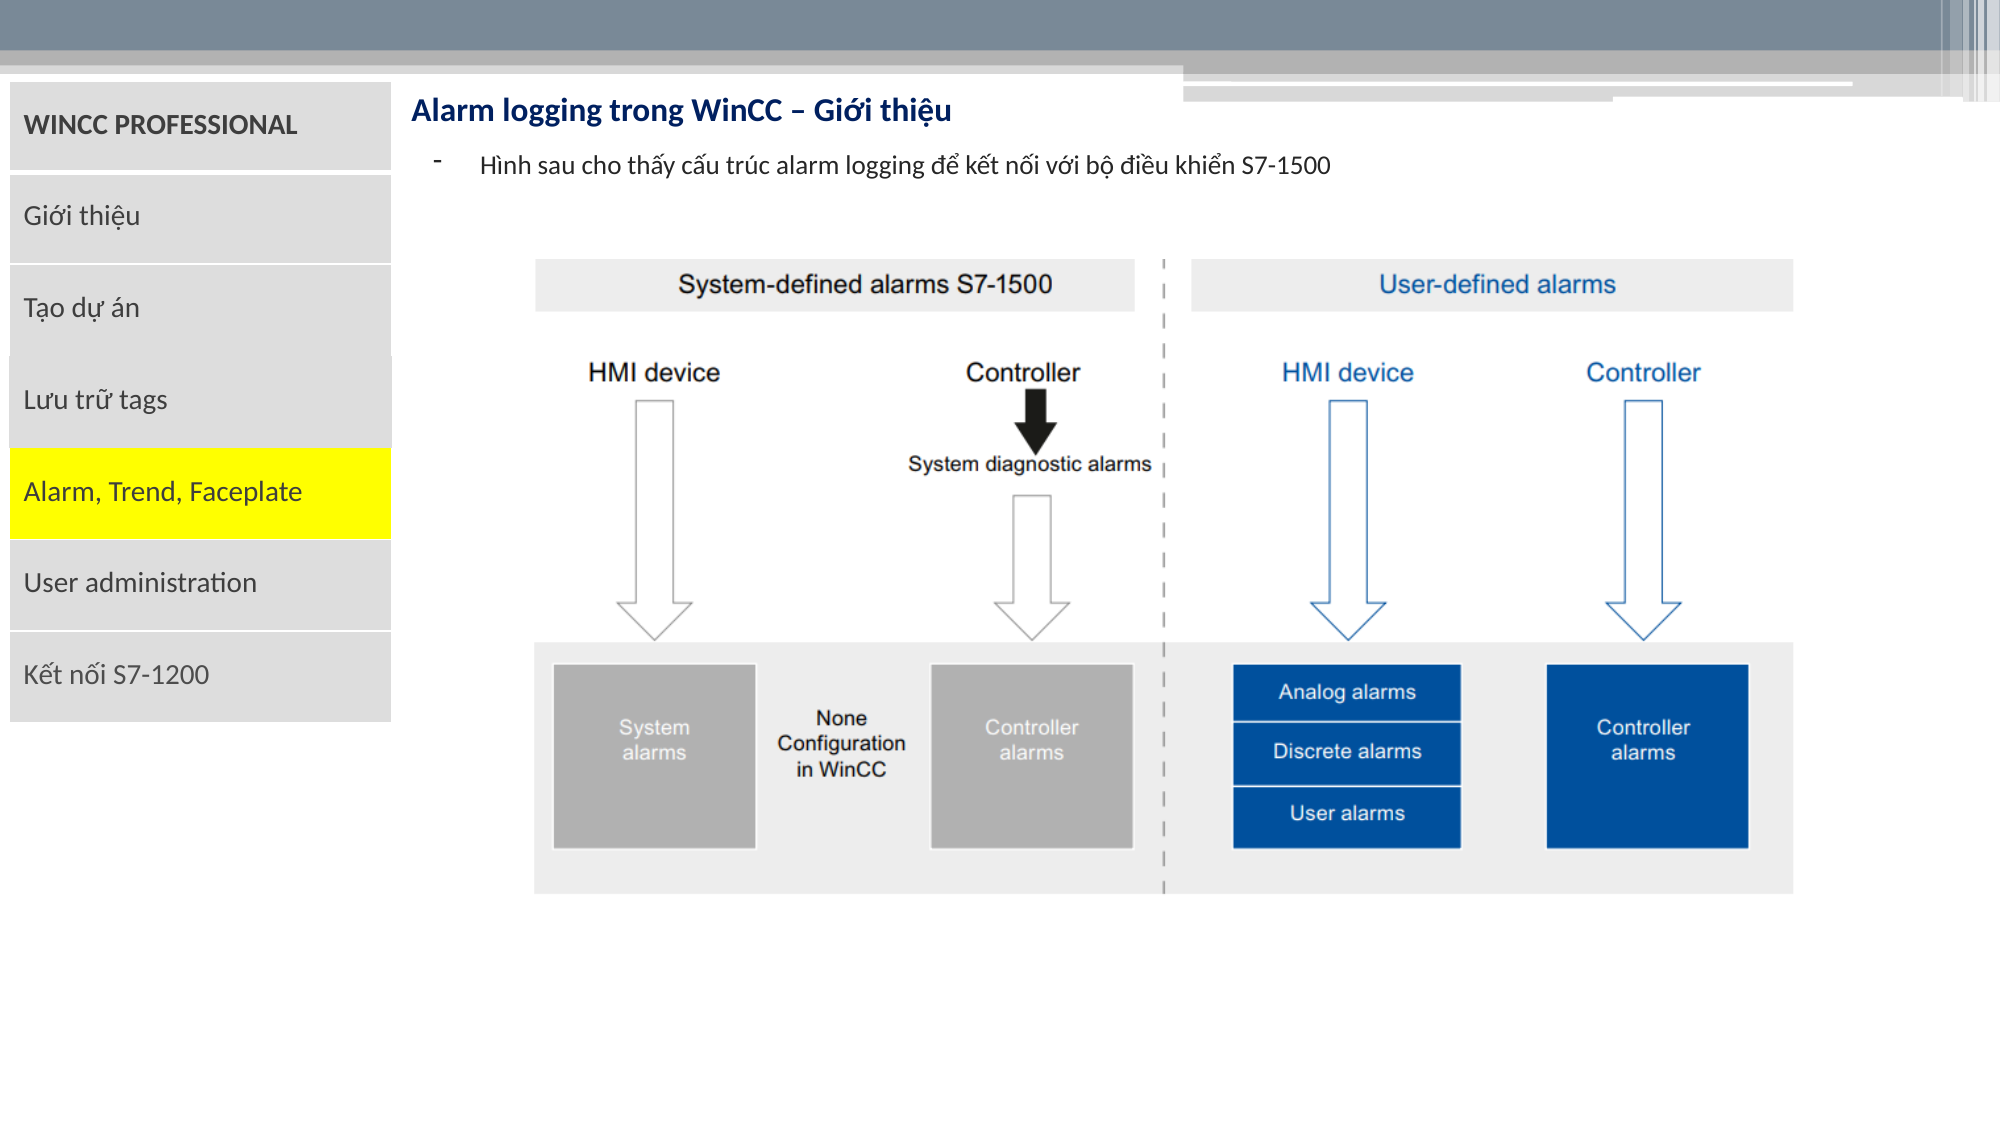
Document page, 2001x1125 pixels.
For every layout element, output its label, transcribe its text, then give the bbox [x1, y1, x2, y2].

text_box Alarm logging trong WinCC – Giới thiệu [341, 73, 1307, 133]
table_header WINCC PROFESSIONAL [10, 82, 391, 170]
table_cell Tạo dự án [10, 265, 391, 356]
table_cell Alarm, Trend, Faceplate [10, 448, 391, 539]
table_cell Giới thiệu [10, 175, 391, 263]
table_cell Lưu trữ tags [9, 356, 392, 448]
table_cell Kết nối S7-1200 [10, 632, 391, 722]
text_box Hình sau cho thấy cấu trúc alarm logging để kết nối với bộ điều khiển S7-1500 [393, 133, 1943, 188]
picture [533, 259, 1800, 902]
table_cell User administration [10, 540, 391, 630]
